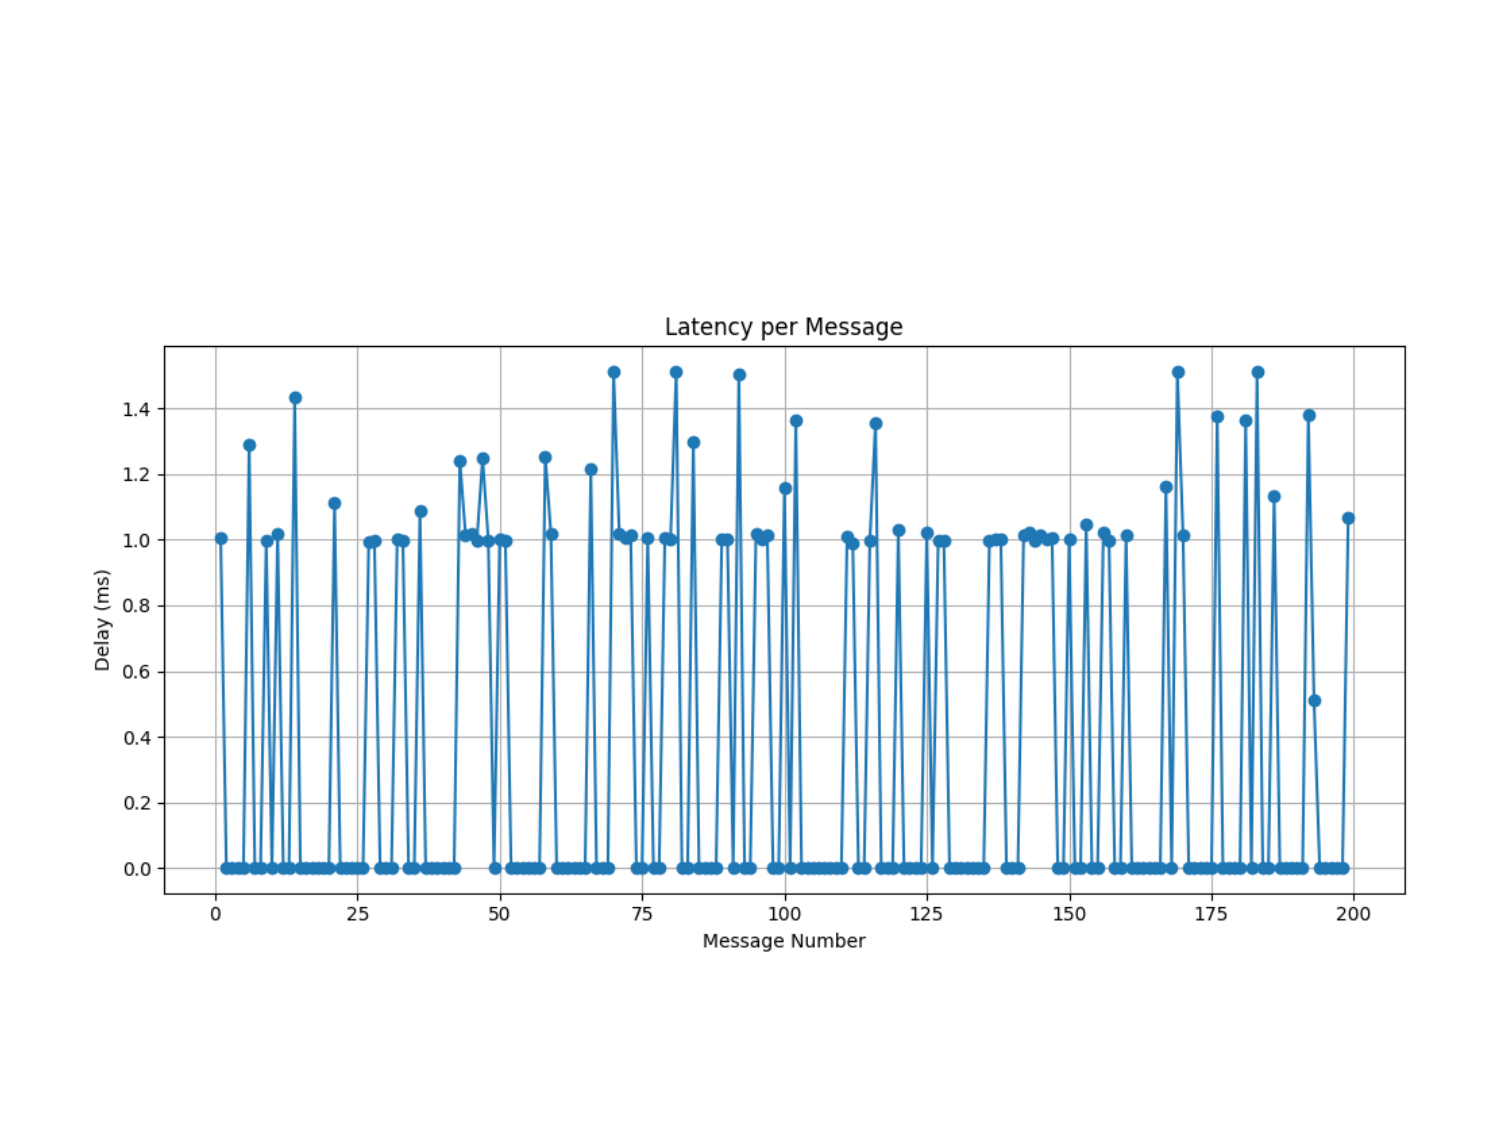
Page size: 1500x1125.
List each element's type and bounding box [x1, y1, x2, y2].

list [74, 295, 1426, 972]
